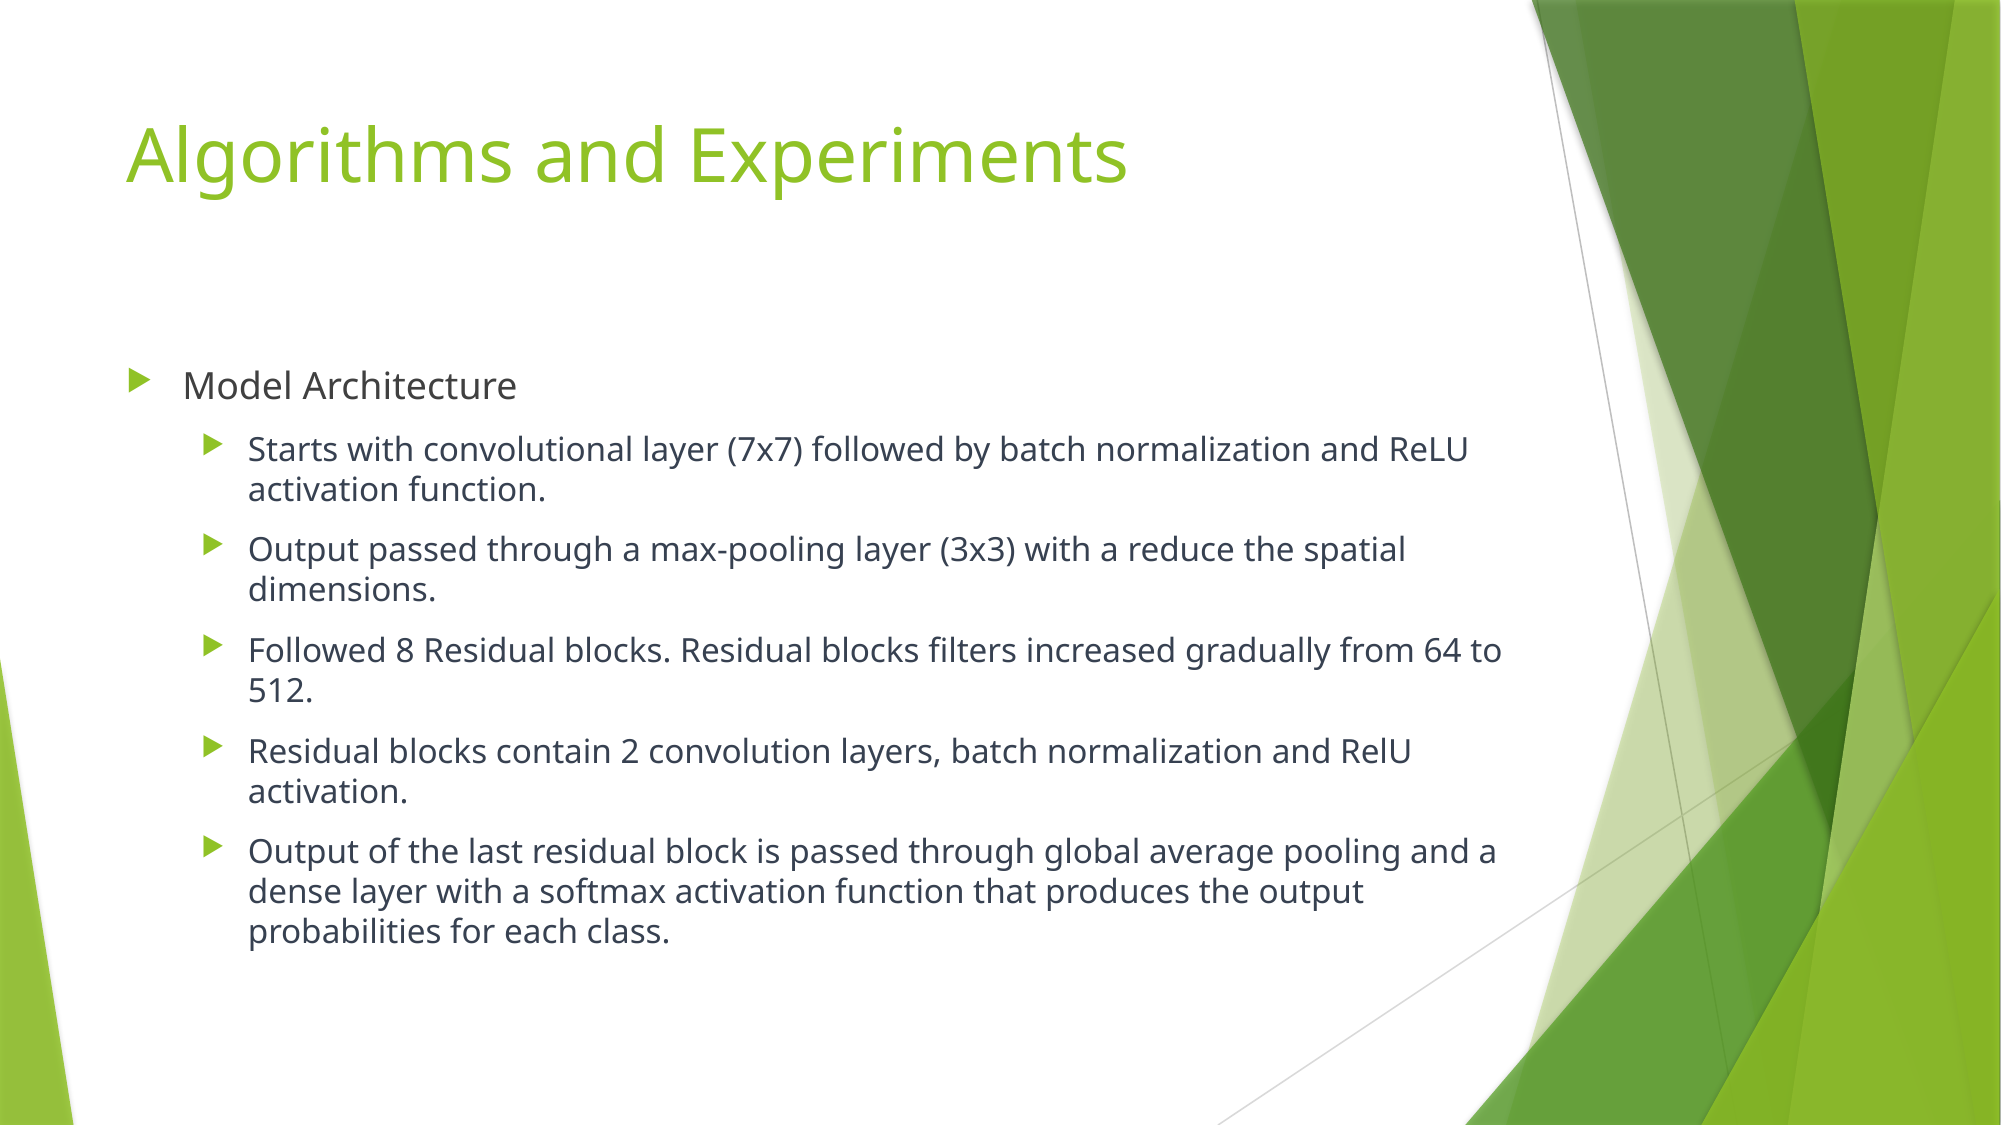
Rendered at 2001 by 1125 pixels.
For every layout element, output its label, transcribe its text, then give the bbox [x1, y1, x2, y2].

title Algorithms and Experiments [111, 99, 1522, 317]
list Model Architecture Starts with convolutional layer (7x7) followed by batch normalization and ReLU activation function. Output passed through a max-pooling layer (3x3) with a reduce the spatial dimensions. Followed 8 Residual blocks. Residual blocks filters increased gradually from 64 to 512. Residual blocks contain 2 convolution layers, batch normalization and RelU activation. Output of the last residual block is passed through global average pooling and a dense layer with a softmax activation function that produces the output probabilities for each class. [111, 354, 1522, 992]
